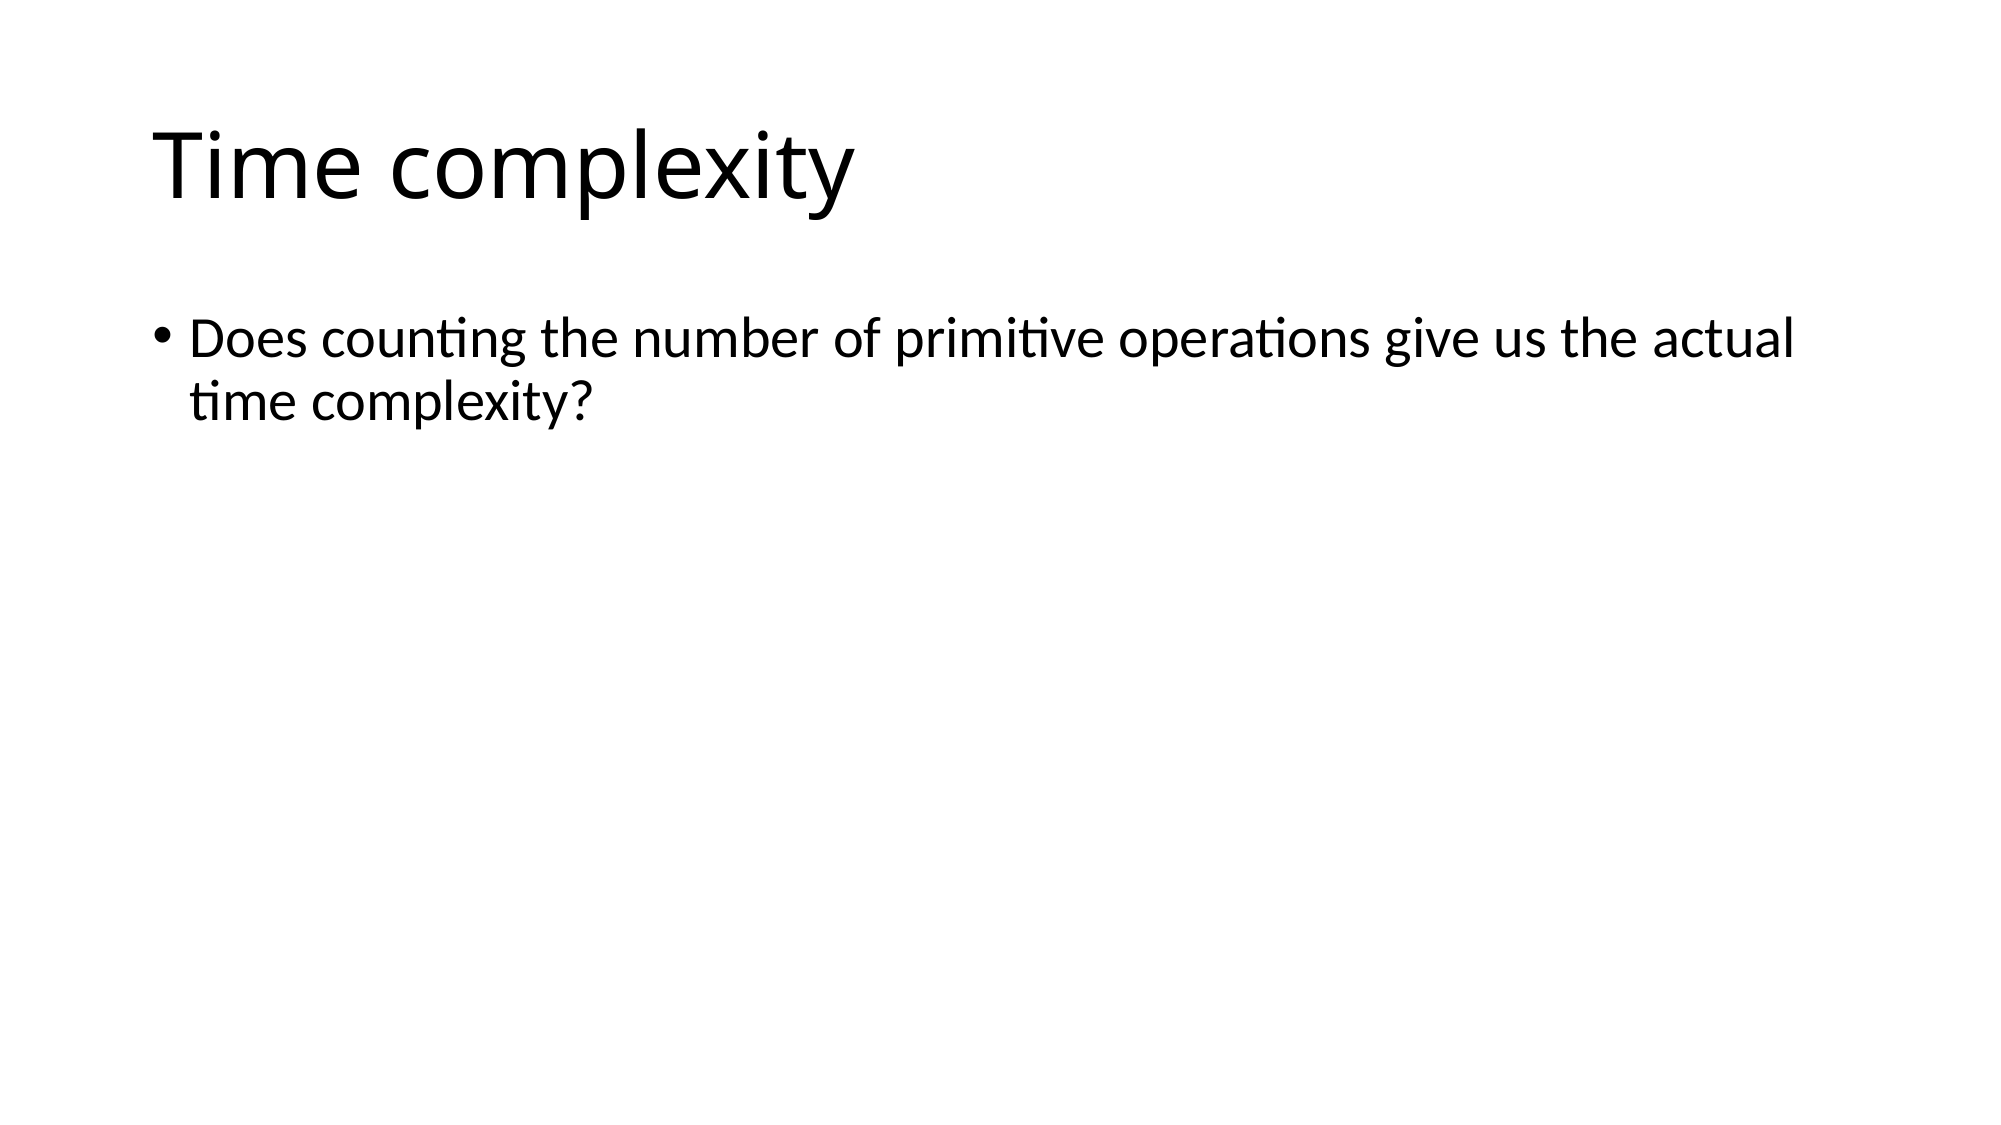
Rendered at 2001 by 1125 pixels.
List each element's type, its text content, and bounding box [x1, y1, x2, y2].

list Does counting the number of primitive operations give us the actual time complexity? [137, 299, 1863, 1014]
title Time complexity [137, 59, 1863, 278]
